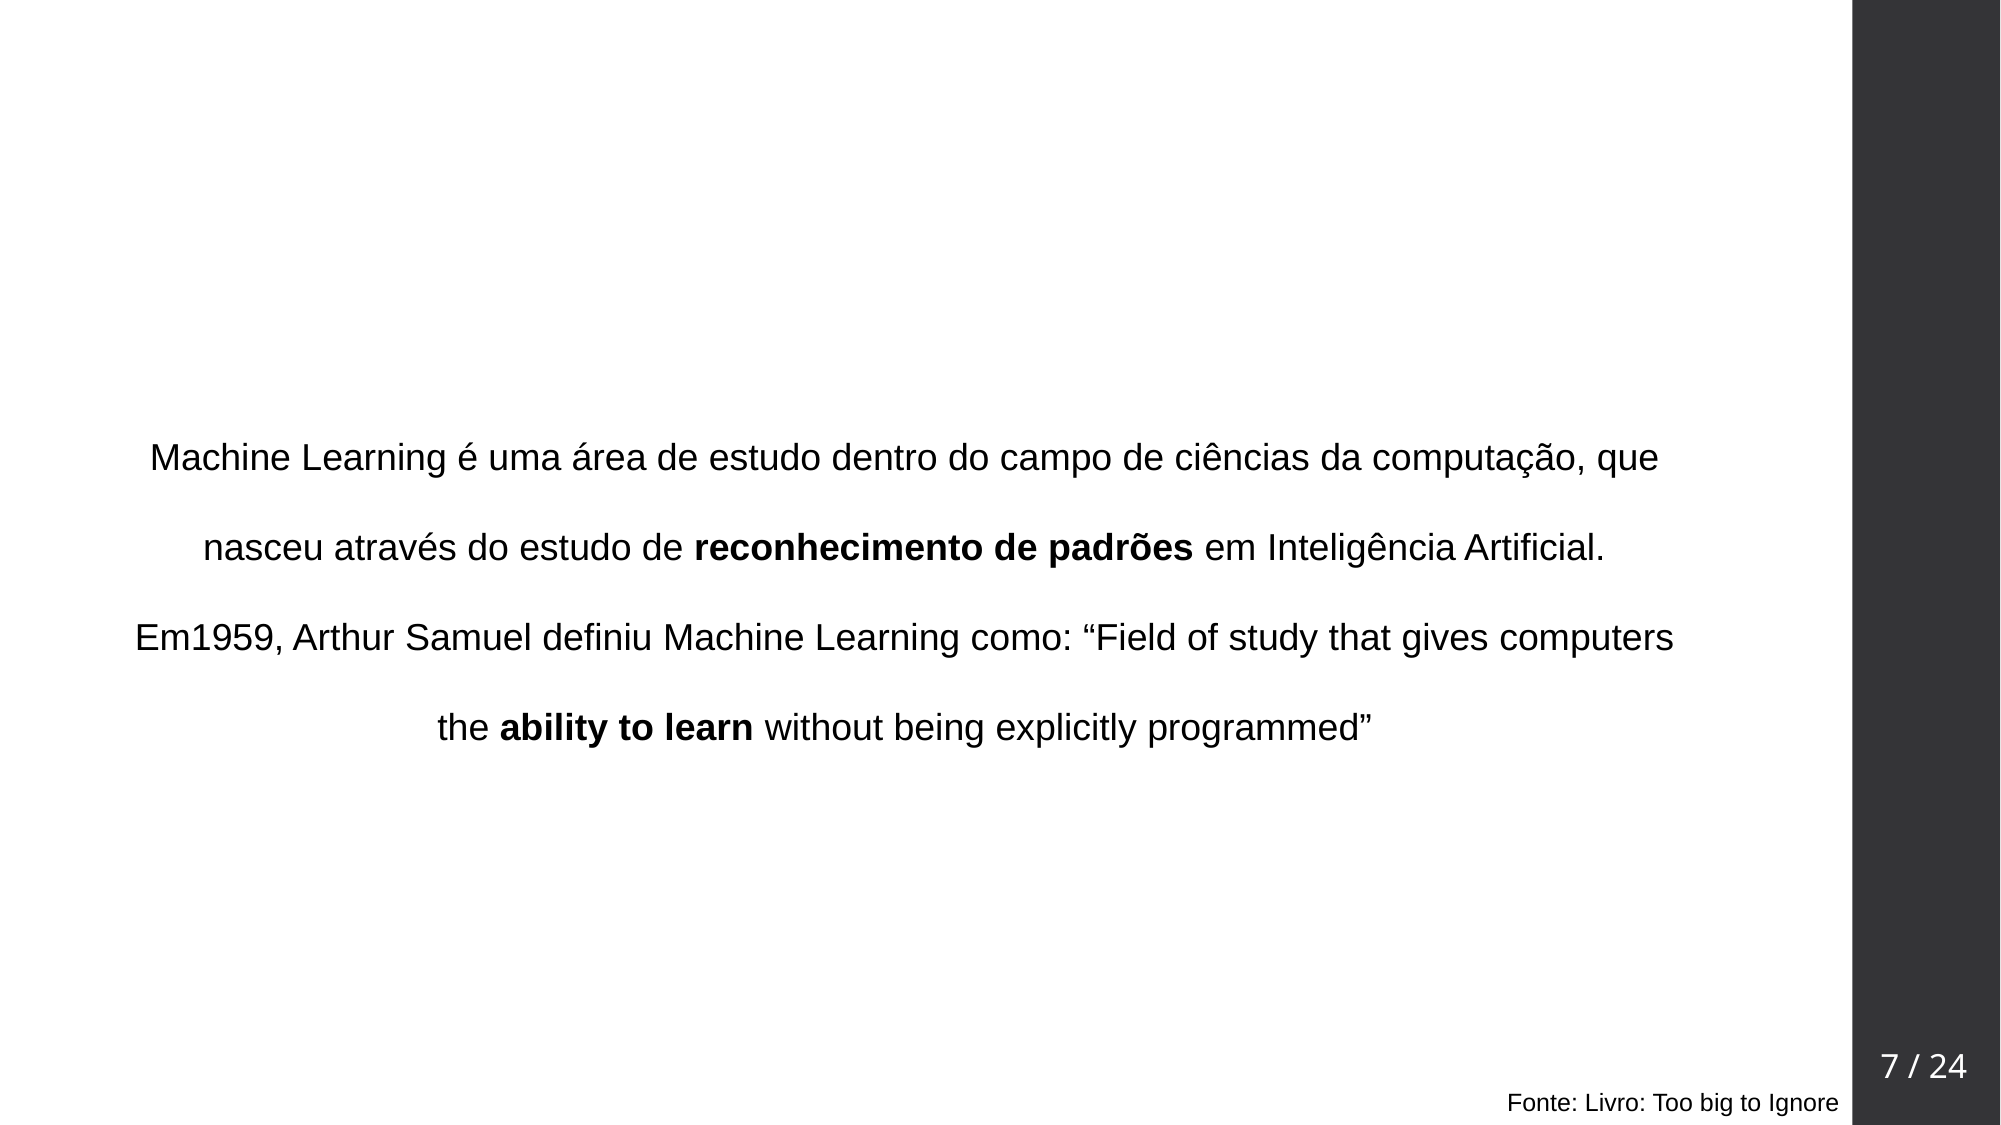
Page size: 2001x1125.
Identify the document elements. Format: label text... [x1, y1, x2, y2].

text_box Machine Learning é uma área de estudo dentro do campo de ciências da computação, que nasceu através do estudo de reconhecimento de padrões em Inteligência Artificial. Em1959, Arthur Samuel definiu Machine Learning como: “Field of study that gives computers the ability to learn without being explicitly programmed” [116, 380, 1693, 755]
text_box Fonte: Livro: Too big to Ignore [1492, 1079, 1857, 1125]
